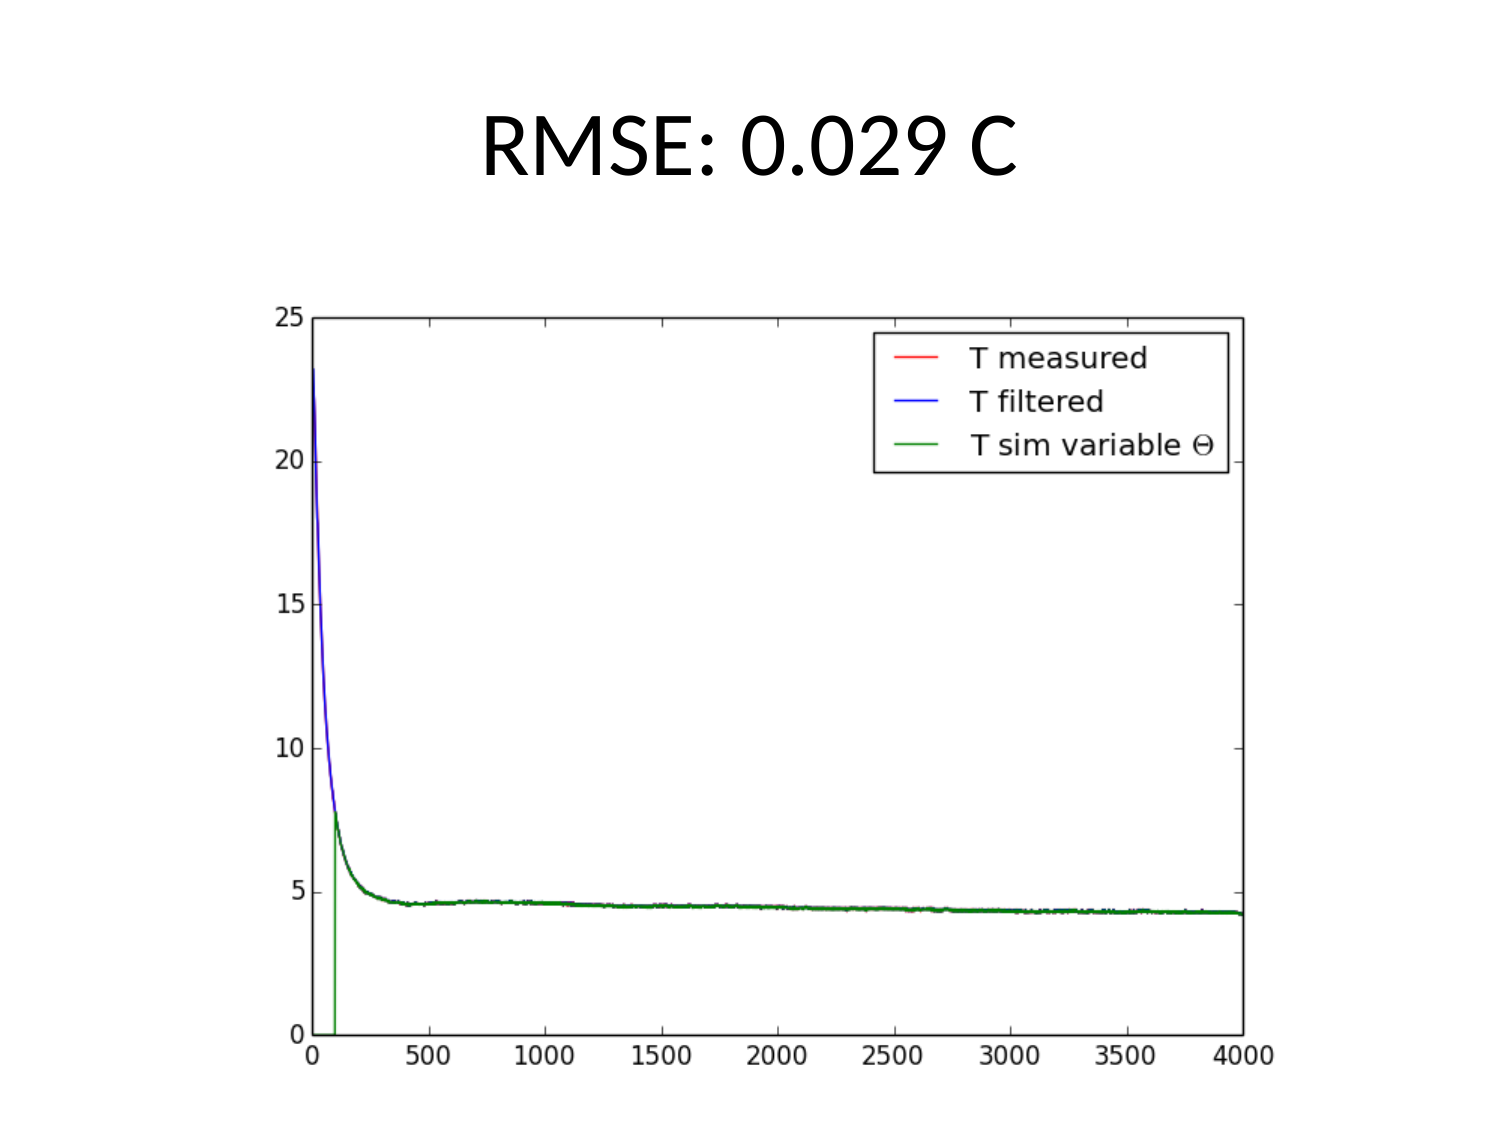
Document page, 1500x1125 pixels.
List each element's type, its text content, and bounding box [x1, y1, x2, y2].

title RMSE: 0.029 C [75, 45, 1425, 233]
picture [162, 229, 1363, 1125]
